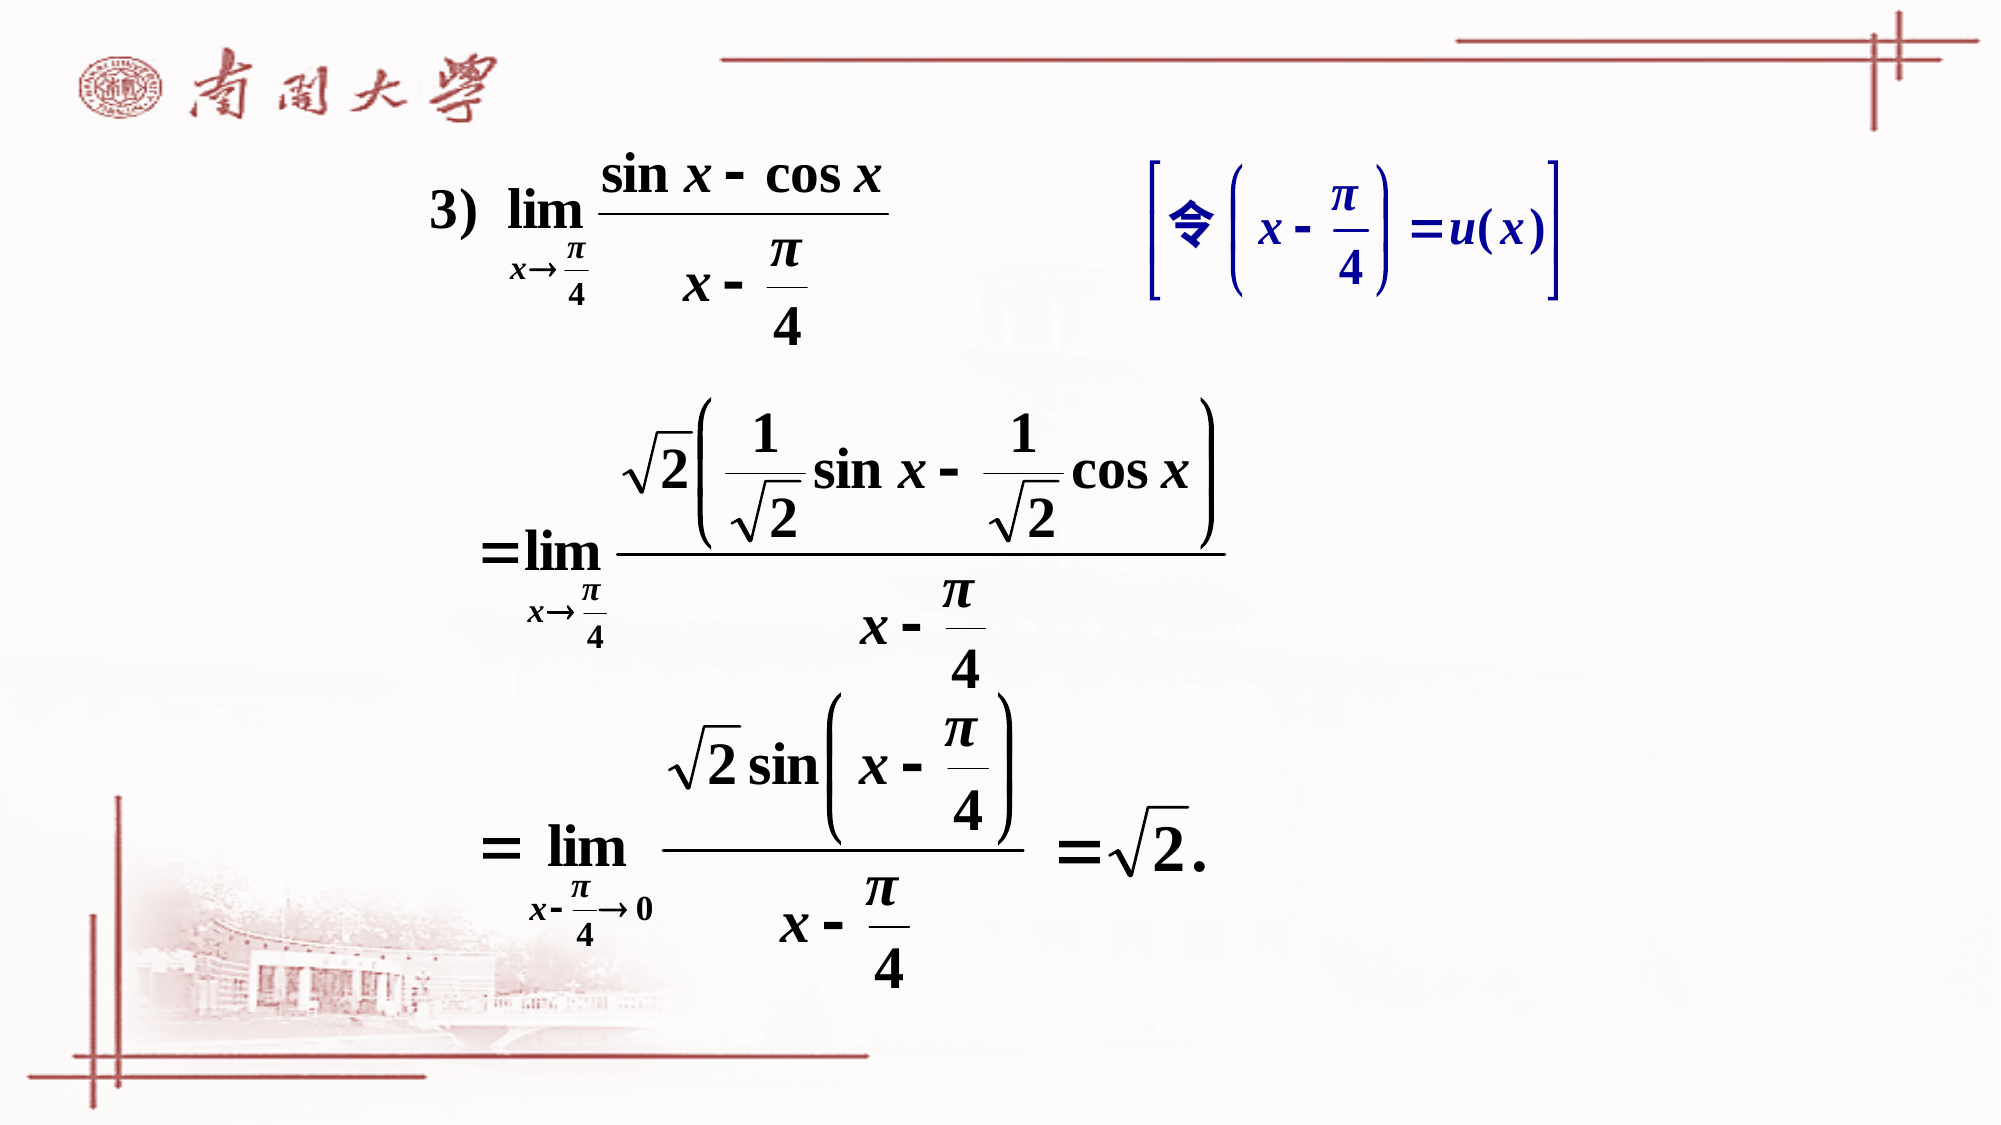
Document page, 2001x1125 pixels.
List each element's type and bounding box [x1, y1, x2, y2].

text_box [468, 385, 1237, 702]
text_box [1042, 793, 1216, 889]
text_box [468, 709, 1036, 1003]
text_box [1125, 148, 1576, 307]
text_box [420, 136, 930, 359]
